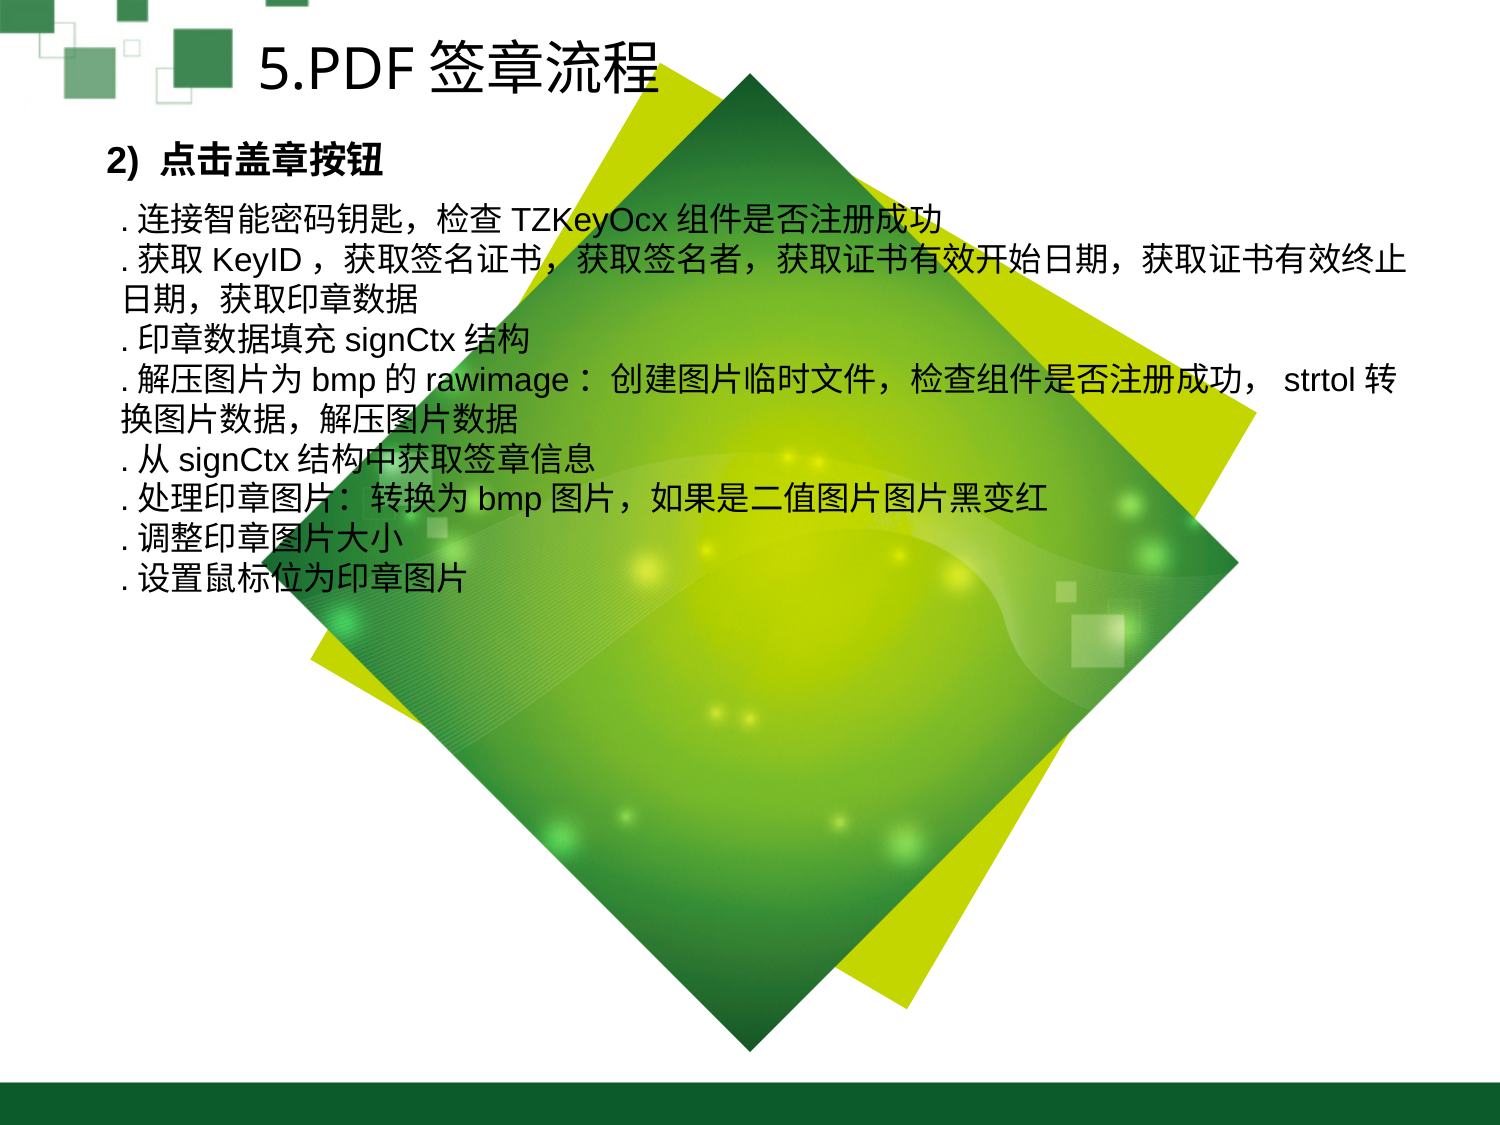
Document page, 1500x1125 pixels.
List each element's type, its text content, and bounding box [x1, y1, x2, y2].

text_box 2) 点击盖章按钮 [91, 128, 254, 189]
text_box 5.PDF签章流程 [242, 23, 677, 109]
text_box .连接智能密码钥匙，检查TZKeyOcx组件是否注册成功 .获取KeyID，获取签名证书，获取签名者，获取证书有效开始日期，获取证书有效终止日期，获取印章数据 .印章数据填充signCtx结构 .解压图片为bmp的rawimage：创建图片临时文件，检查组件是否注册成功，strtol转换图片数据，解压图片数据 .从signCtx结构中获取签章信息 .处理印章图片：转换为bmp图片，如果是二值图片图片黑变红 .调整印章图片大小 .设置鼠标位为印章图片 [1246, 190, 1442, 605]
picture [0, 0, 1500, 1125]
text_box .连接智能密码钥匙，检查TZKeyOcx组件是否注册成功 .获取KeyID，获取签名证书，获取签名者，获取证书有效开始日期，获取证书有效终止日期，获取印章数据 .印章数据填充signCtx结构 .解压图片为bmp的rawimage：创建图片临时文件，检查组件是否注册成功，strtol转换图片数据，解压图片数据 .从signCtx结构中获取签章信息 .处理印章图片：转换为bmp图片，如果是二值图片图片黑变红 .调整印章图片大小 .设置鼠标位为印章图片 [105, 190, 254, 605]
